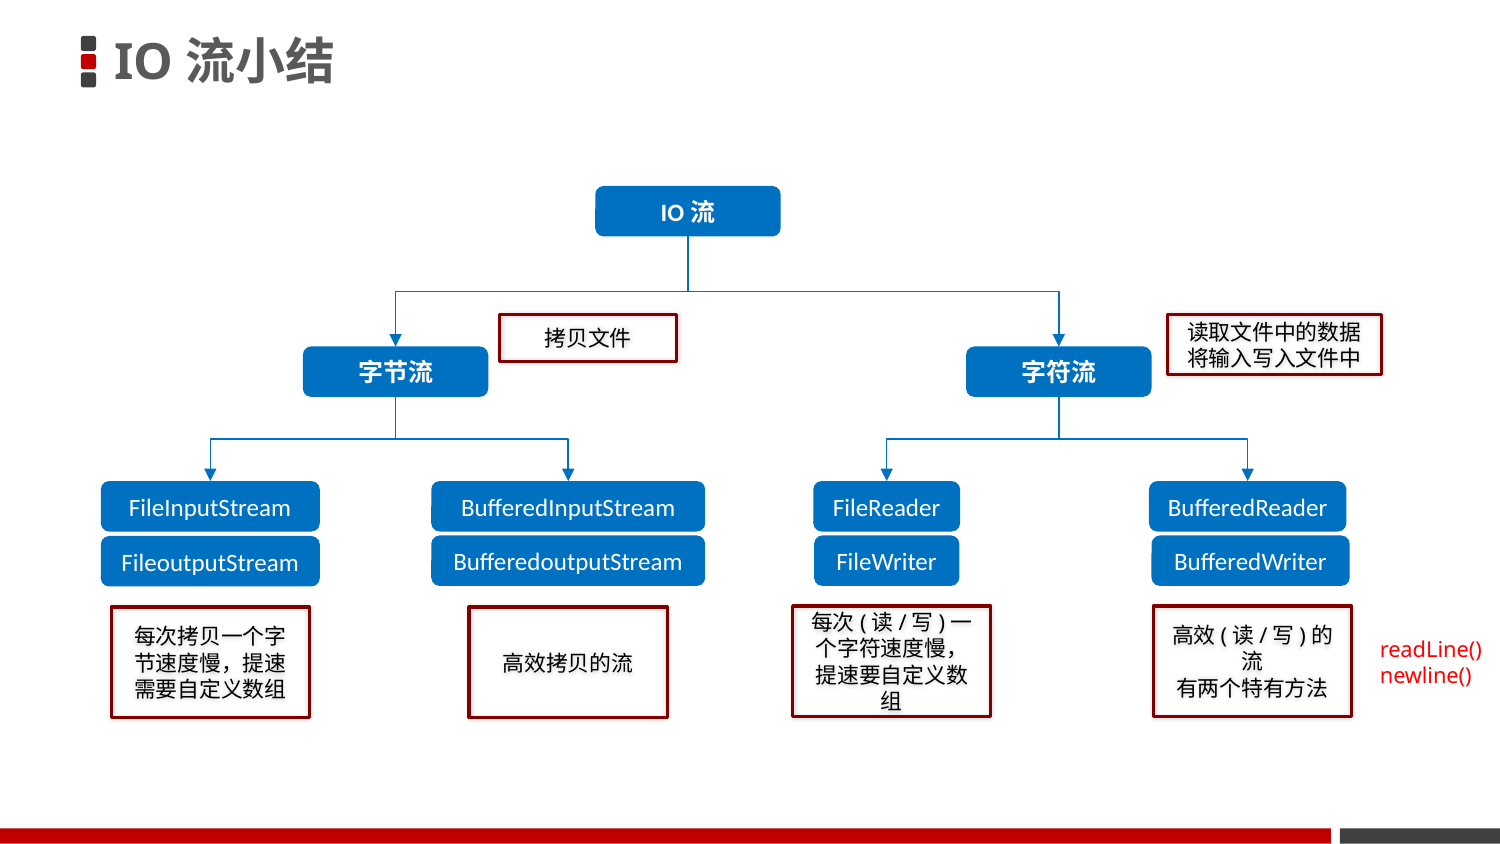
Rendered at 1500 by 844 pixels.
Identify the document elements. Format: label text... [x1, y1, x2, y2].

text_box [930, 352, 1015, 526]
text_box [486, 144, 597, 438]
text_box 读取文件中的数据 将输入写入文件中 [1165, 312, 1384, 377]
text_box FileInputStream [98, 478, 255, 534]
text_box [818, 105, 929, 478]
text_box BufferedInputStream [525, 478, 708, 533]
text_box IO流 [602, 183, 783, 239]
text_box BufferedWriter [1149, 533, 1352, 589]
text_box BufferedInputStream [429, 480, 439, 533]
text_box 每次(读/写)一个字符速度慢，提速要自定义数组 [791, 604, 993, 719]
text_box 每次拷贝一个字节速度慢，提速需要自定义数组 [109, 605, 311, 720]
text_box 字符流 [964, 344, 1108, 400]
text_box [1110, 344, 1196, 534]
text_box IO流小结 [103, 0, 987, 130]
text_box readLine​() newline() [1364, 628, 1500, 696]
text_box 高效拷贝的流 [467, 605, 669, 720]
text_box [439, 352, 525, 526]
text_box 字节流 [344, 344, 481, 400]
text_box BufferedReader [1199, 478, 1349, 533]
text_box 高效(读/写)的流 有两个特有方法 [1151, 604, 1354, 719]
text_box FileWriter [811, 533, 962, 589]
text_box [260, 345, 346, 532]
text_box FileoutputStream [98, 533, 322, 589]
text_box FileReader [811, 482, 928, 534]
text_box BufferedoutputStream [429, 533, 708, 589]
text_box 拷贝文件 [602, 312, 679, 363]
